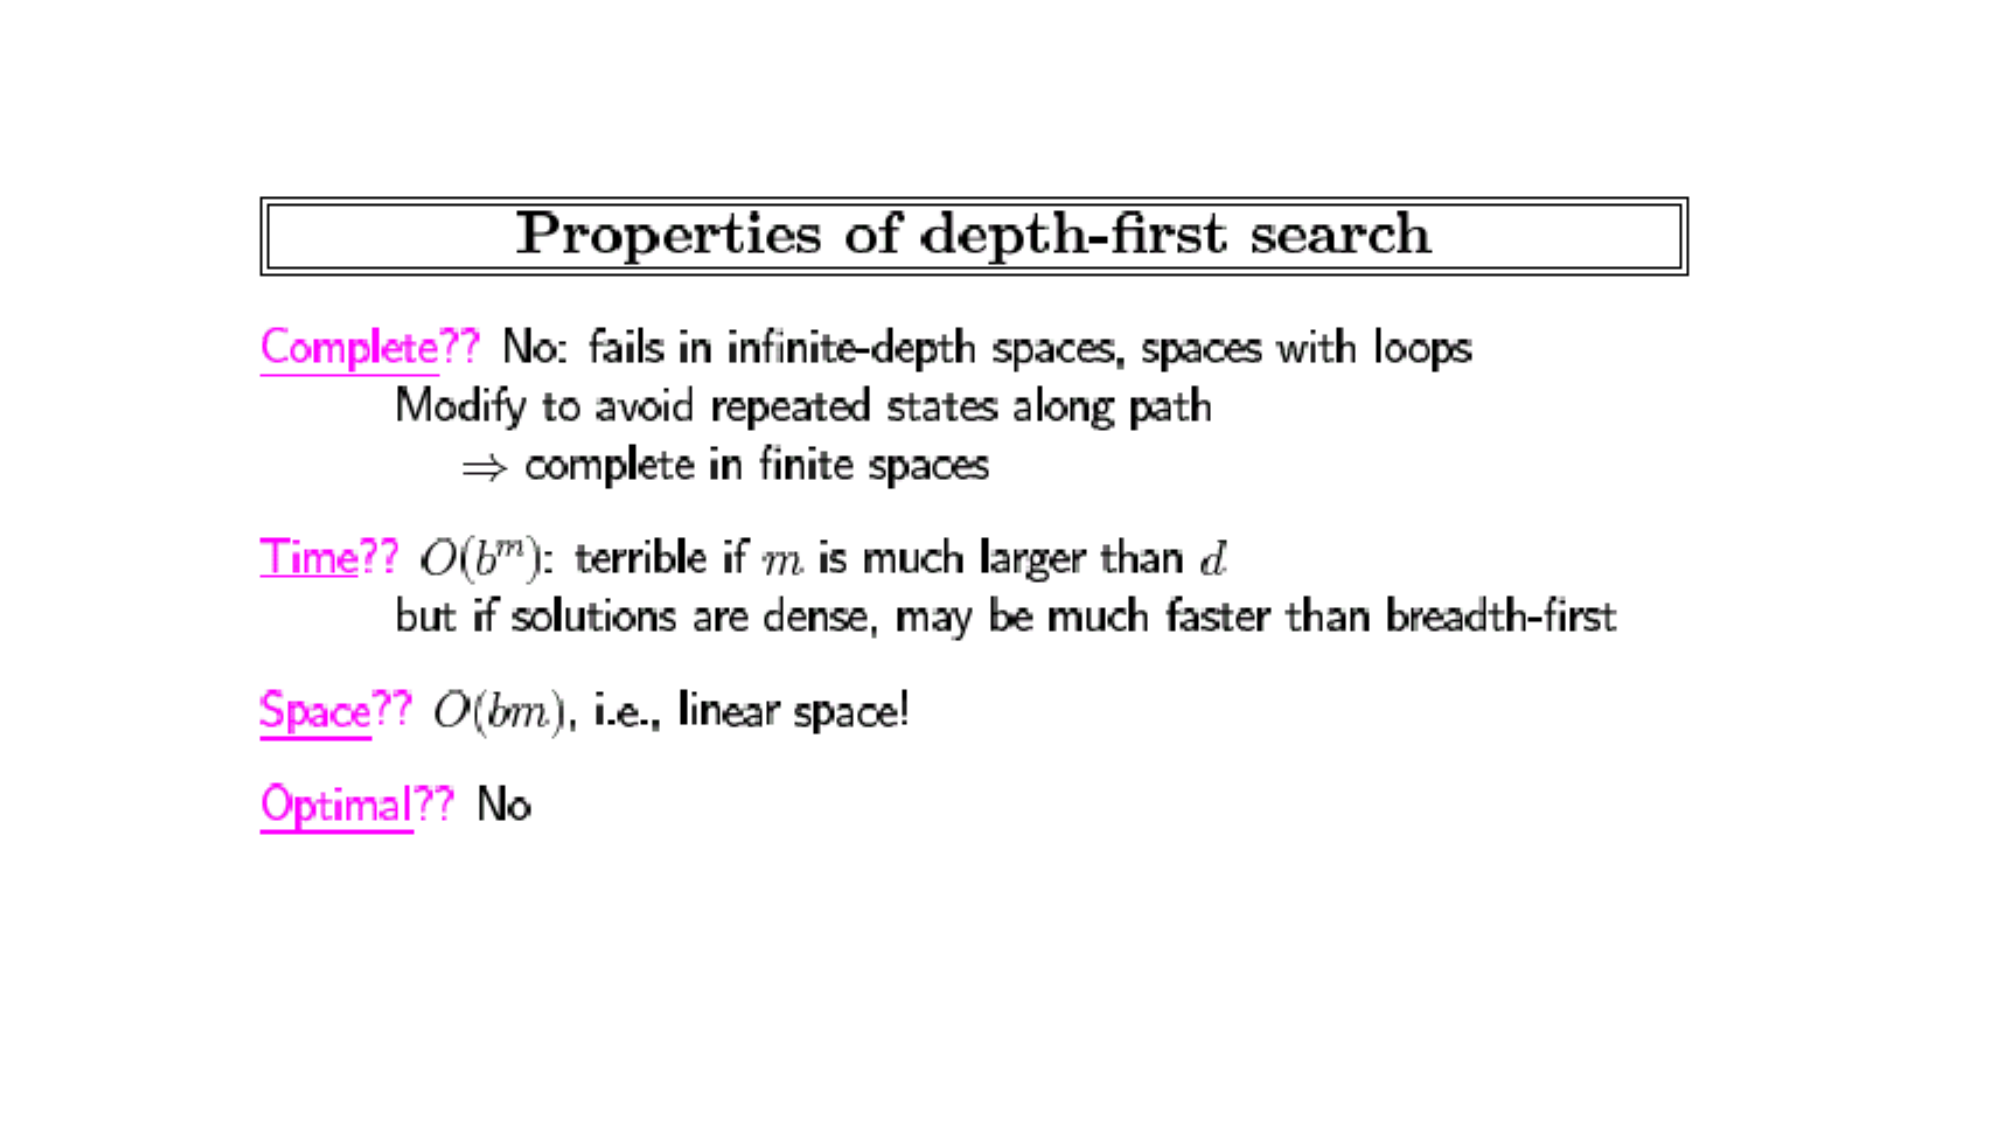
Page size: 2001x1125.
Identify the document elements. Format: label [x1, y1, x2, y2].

picture [249, 174, 1713, 864]
